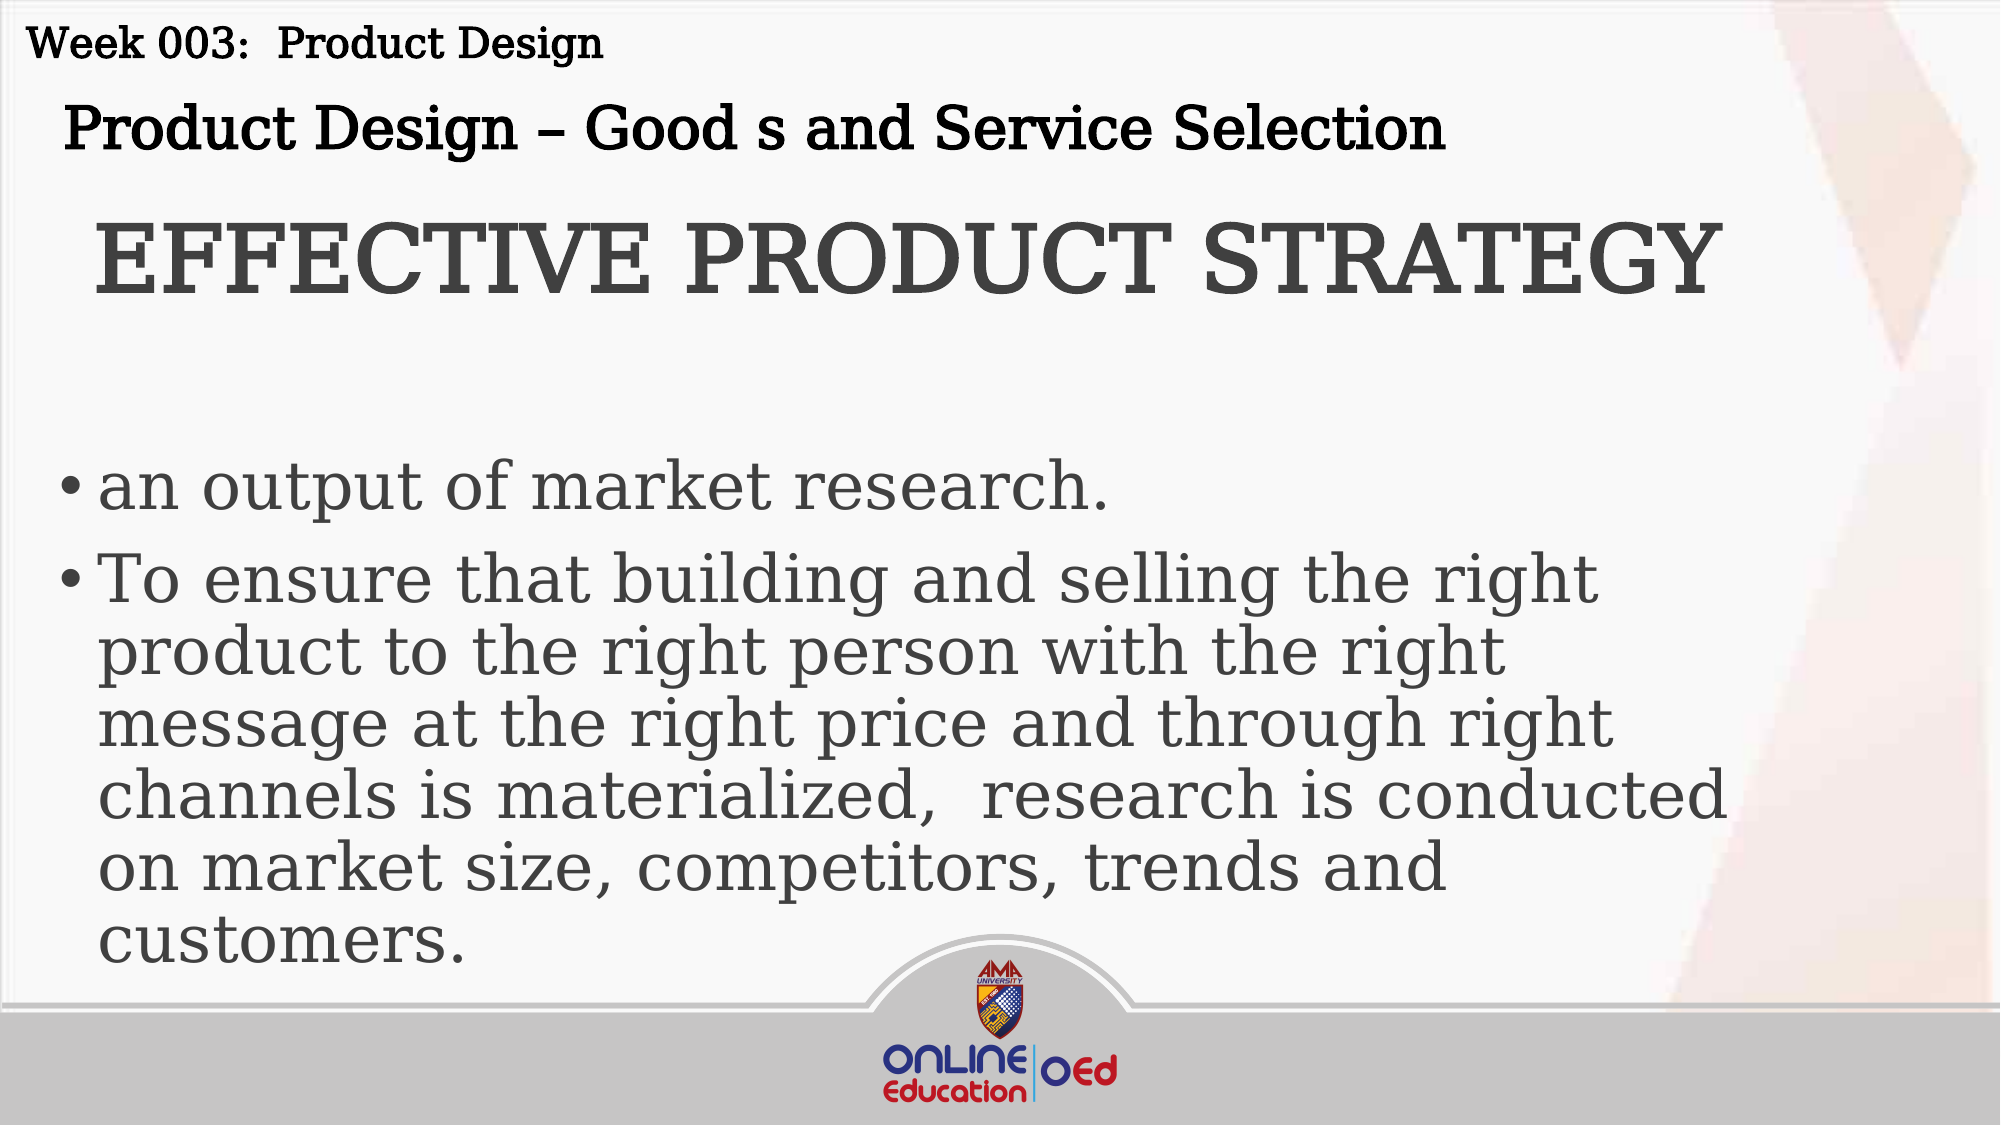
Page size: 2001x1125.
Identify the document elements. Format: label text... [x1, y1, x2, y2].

text_box Product Design – Good s and Service Selection [11, 82, 1984, 168]
list EFFECTIVE PRODUCT STRATEGY an output of market research. To ensure that building and selling the right product to the right person with the right message at the right price and through right channels is materialized, research is conducted on market size, competitors, trends and customers. [44, 204, 1770, 1022]
picture [0, 0, 2001, 1125]
text_box Week 003: Product Design [11, 8, 1984, 74]
